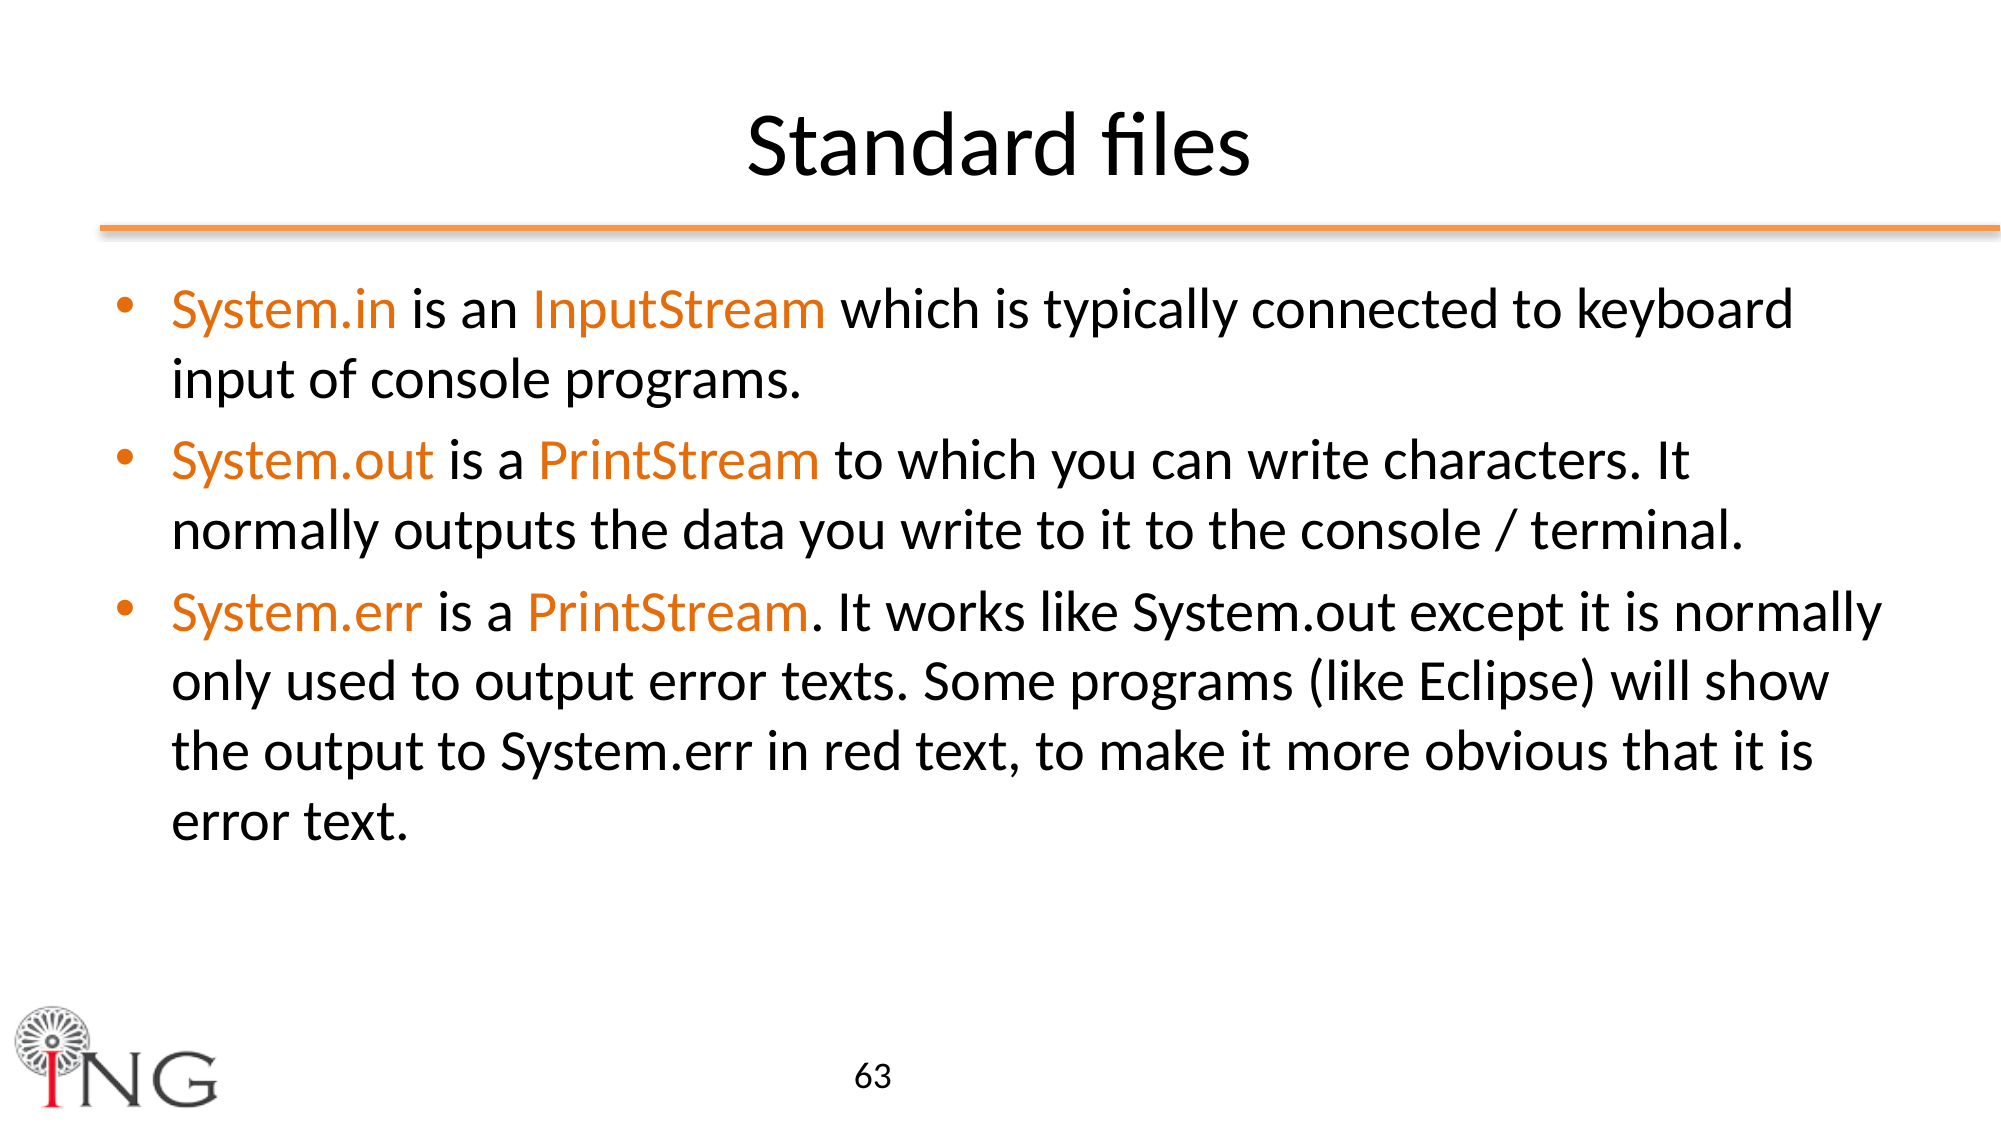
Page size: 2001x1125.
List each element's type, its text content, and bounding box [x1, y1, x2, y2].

slide_number 63 [839, 1043, 1900, 1104]
picture [0, 987, 244, 1125]
title Standard files [99, 45, 1900, 233]
list System.in is an InputStream which is typically connected to keyboard input of console programs. System.out is a PrintStream to which you can write characters. It normally outputs the data you write to it to the console / terminal. System.err is a PrintStream. It works like System.out except it is normally only used to output error texts. Some programs (like Eclipse) will show the output to System.err in red text, to make it more obvious that it is error text. [99, 262, 1900, 1005]
